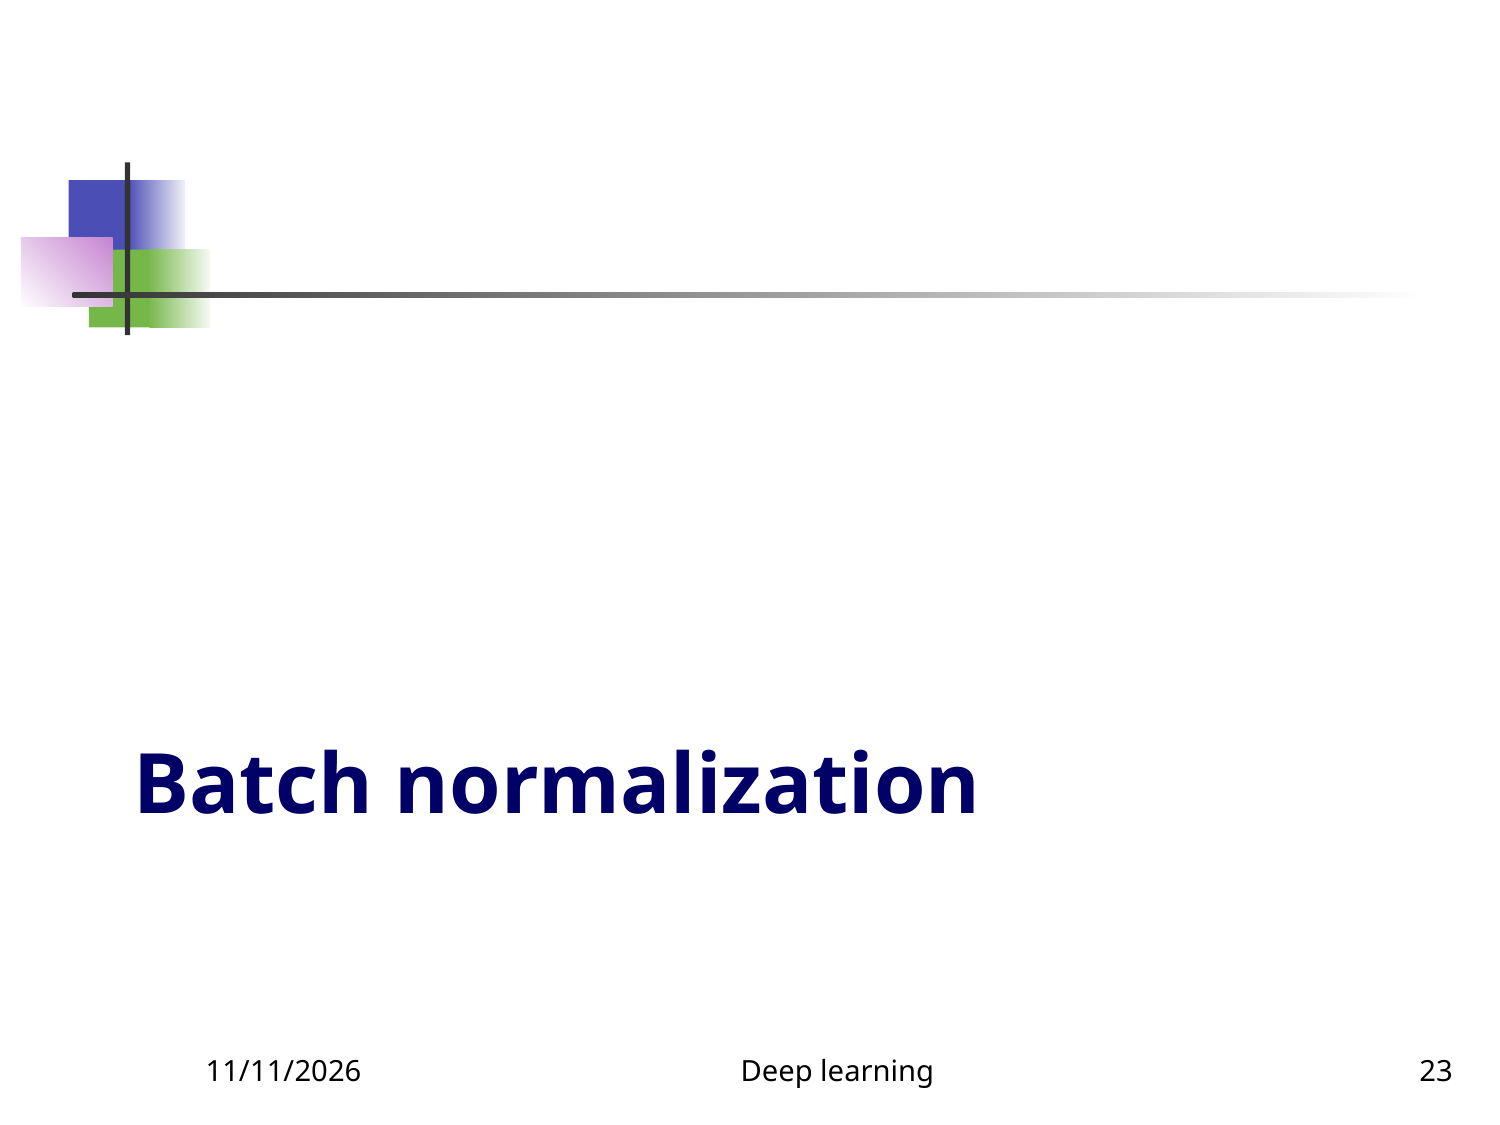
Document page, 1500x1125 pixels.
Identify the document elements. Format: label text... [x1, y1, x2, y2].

footer Deep learning [600, 1024, 1075, 1100]
slide_number 23 [1155, 1024, 1468, 1100]
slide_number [190, 1024, 504, 1100]
title Batch normalization [118, 722, 1394, 947]
